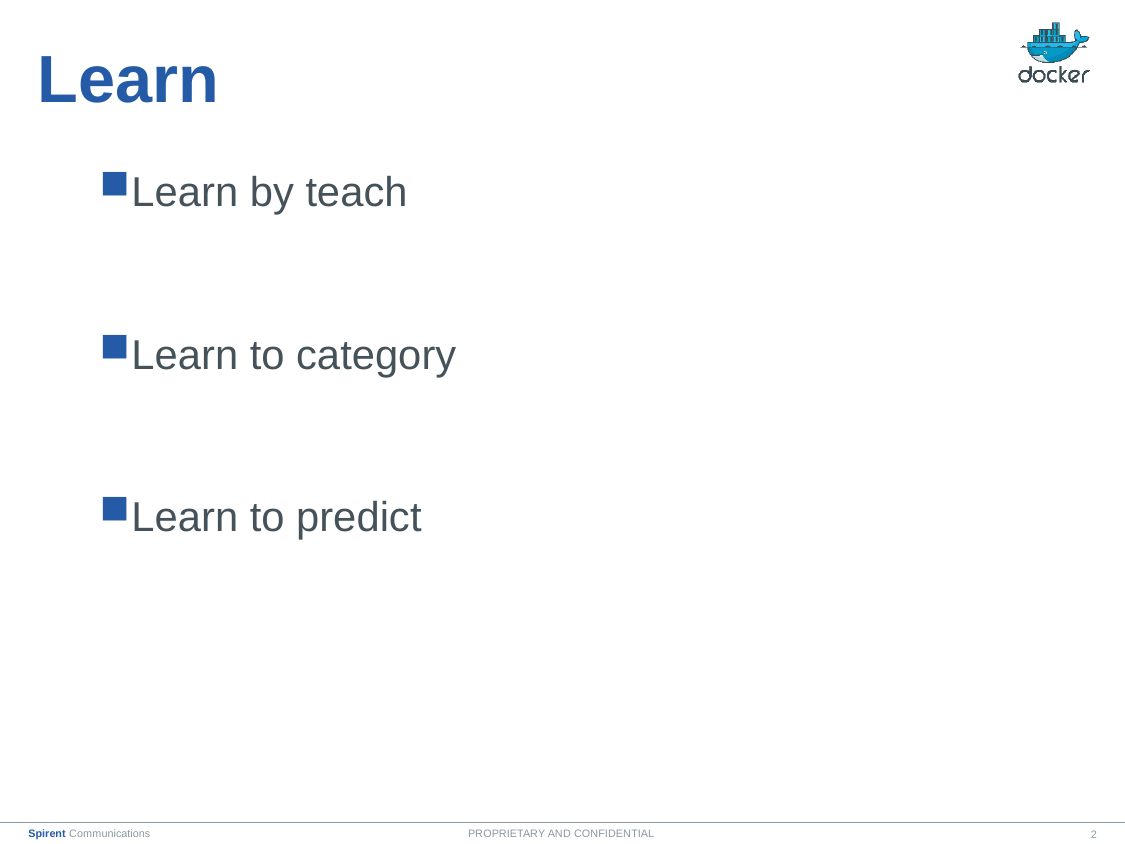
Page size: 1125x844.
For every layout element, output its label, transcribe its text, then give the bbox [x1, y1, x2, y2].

title Learn [0, 35, 892, 117]
picture [1005, 10, 1102, 96]
list Learn by teach Learn to category Learn to predict [83, 157, 1024, 742]
